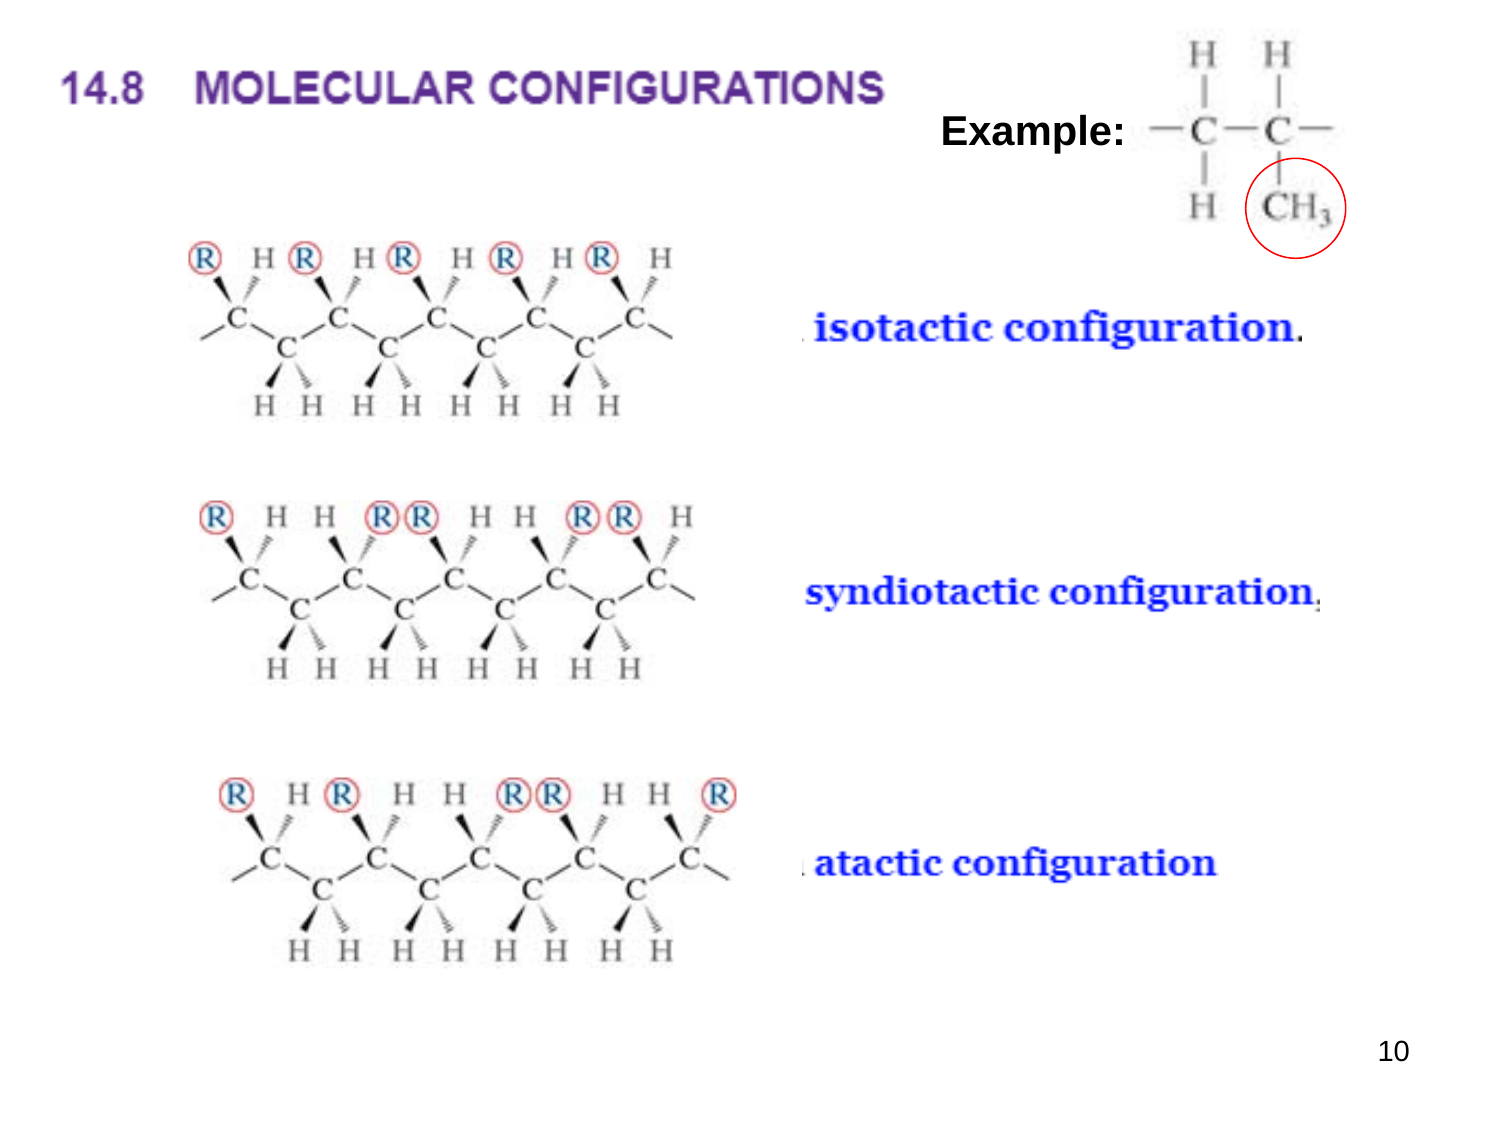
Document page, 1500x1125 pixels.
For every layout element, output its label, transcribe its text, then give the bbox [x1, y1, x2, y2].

picture [187, 754, 761, 971]
picture [802, 557, 1320, 617]
picture [802, 287, 1302, 363]
text_box Example: [925, 96, 1057, 162]
picture [802, 833, 1219, 893]
picture [162, 482, 741, 699]
picture [162, 222, 698, 427]
picture [37, 49, 893, 126]
slide_number 10 [1074, 1024, 1426, 1103]
picture [1062, 0, 1426, 266]
